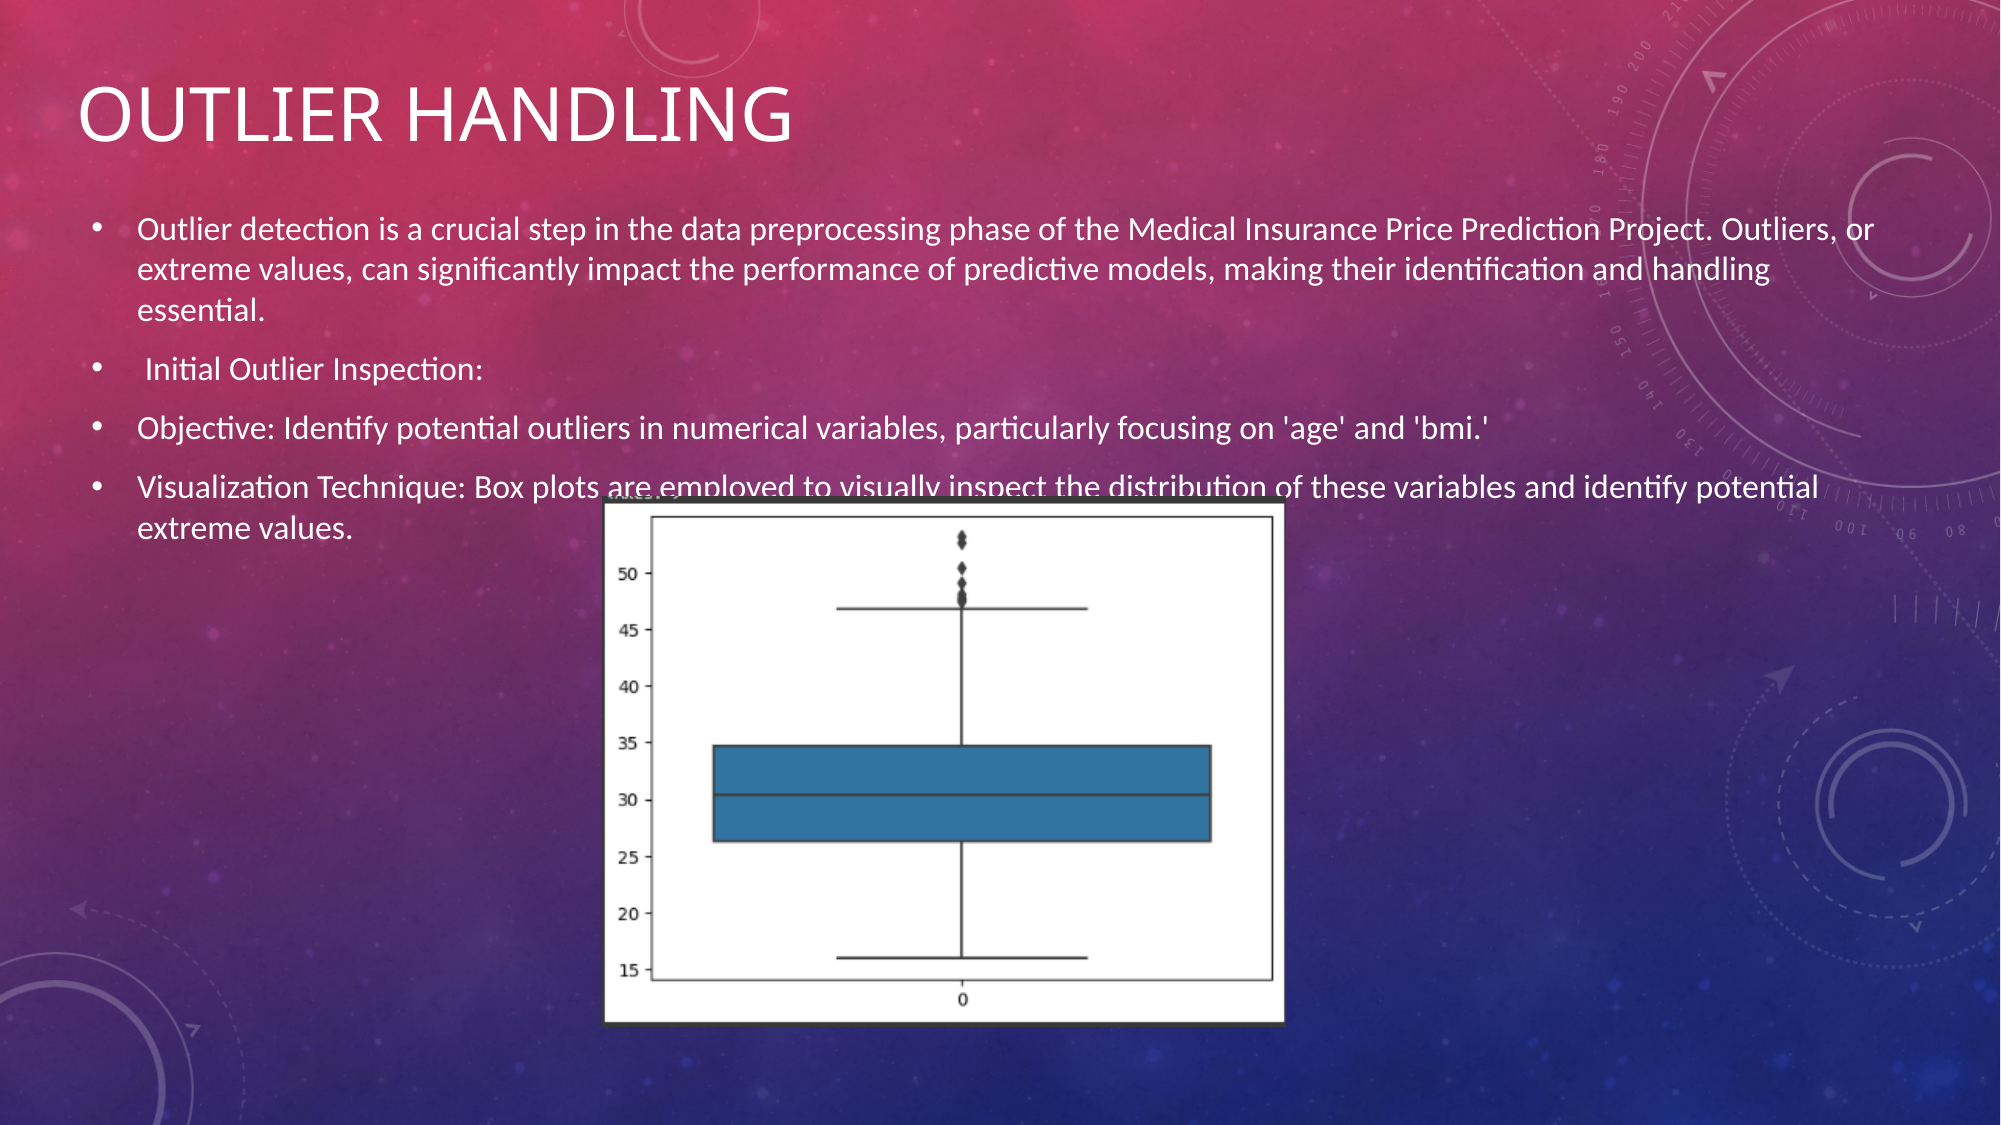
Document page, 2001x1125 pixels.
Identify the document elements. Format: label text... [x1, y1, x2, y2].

title OUTLIER HANDLING [61, 0, 1724, 232]
picture [0, 0, 2001, 1125]
list Outlier detection is a crucial step in the data preprocessing phase of the Medical Insurance Price Prediction Project. Outliers, or extreme values, can significantly impact the performance of predictive models, making their identification and handling essential. Initial Outlier Inspection: Objective: Identify potential outliers in numerical variables, particularly focusing on 'age' and 'bmi.' Visualization Technique: Box plots are employed to visually inspect the distribution of these variables and identify potential extreme values. [76, 199, 1905, 555]
